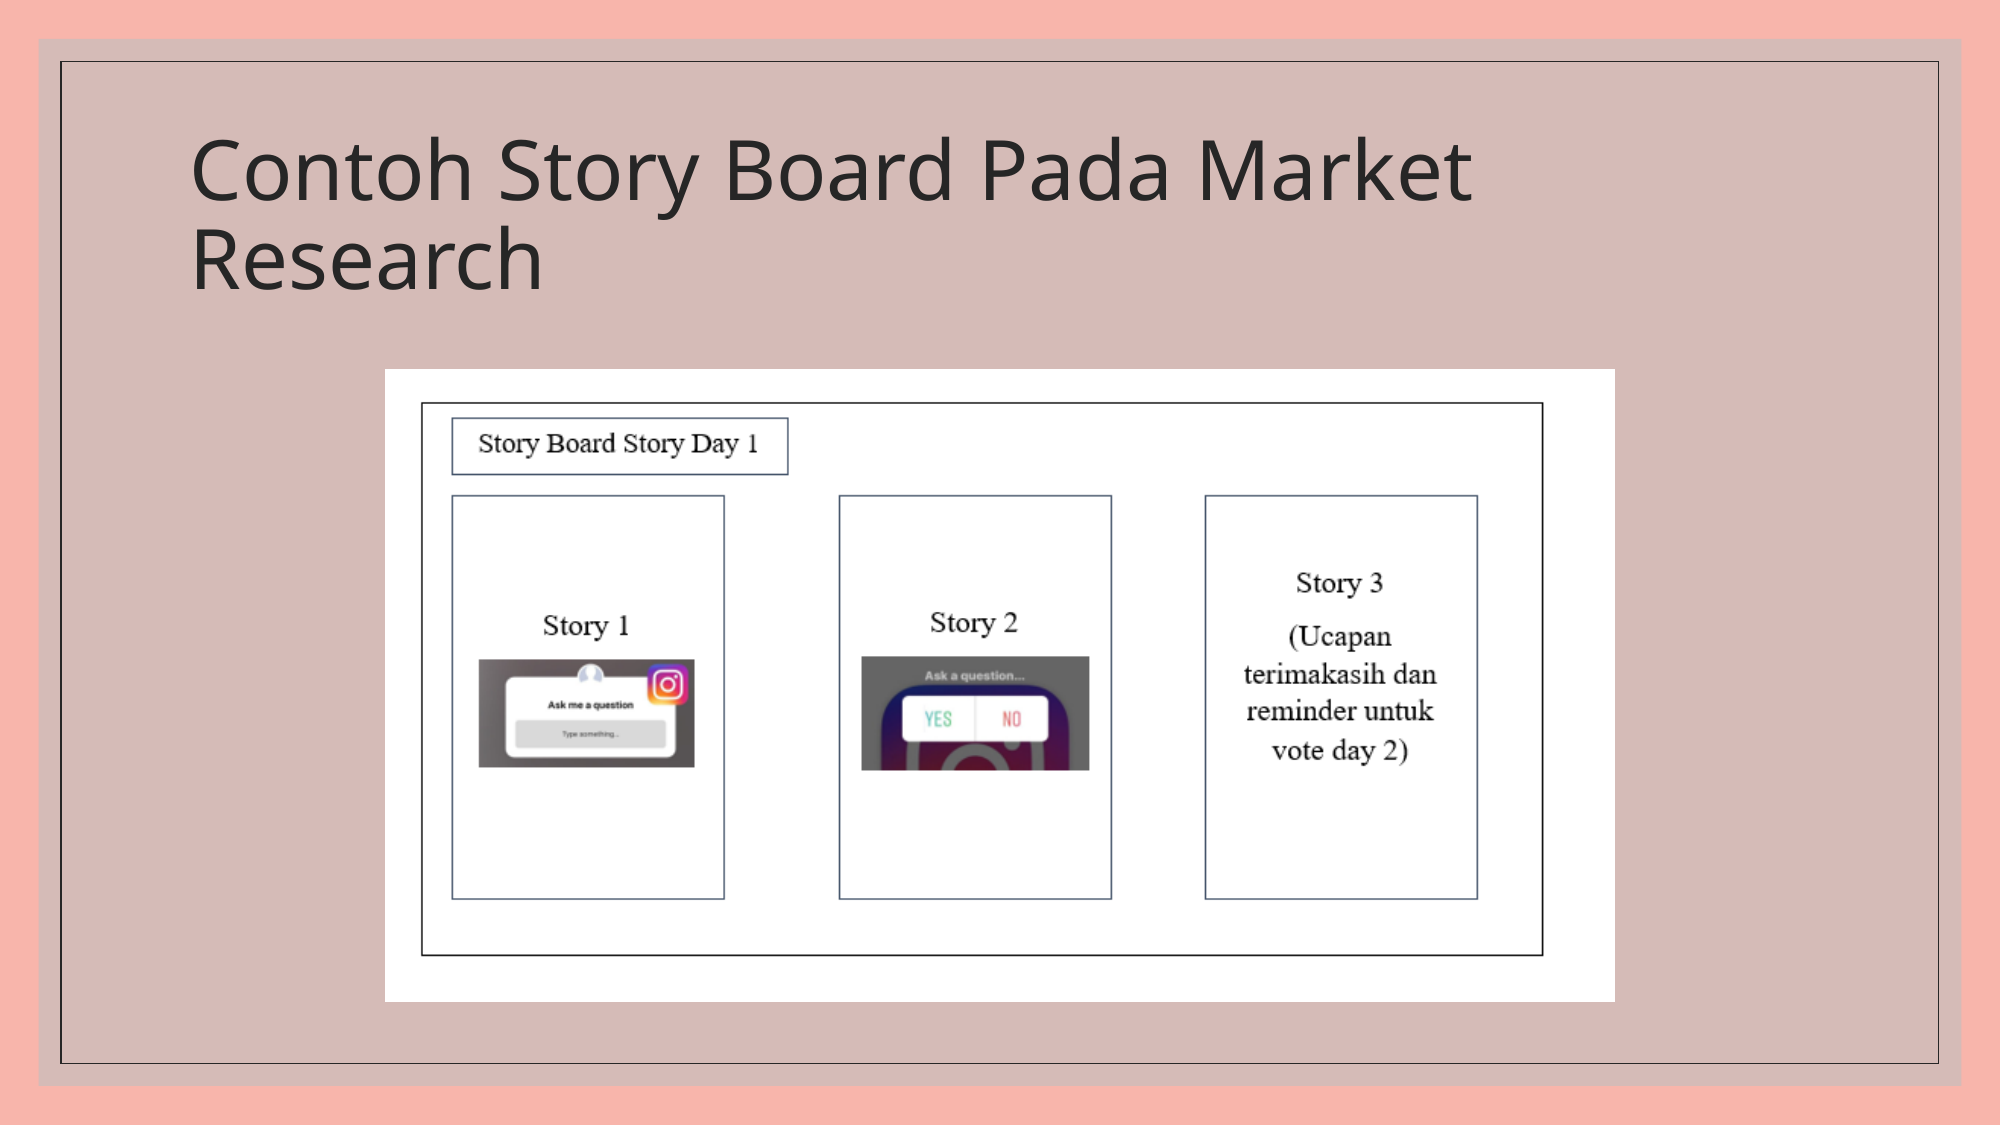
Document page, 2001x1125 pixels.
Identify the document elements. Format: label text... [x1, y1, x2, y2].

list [385, 369, 1615, 1002]
title Contoh Story Board Pada Market Research [174, 105, 1825, 331]
